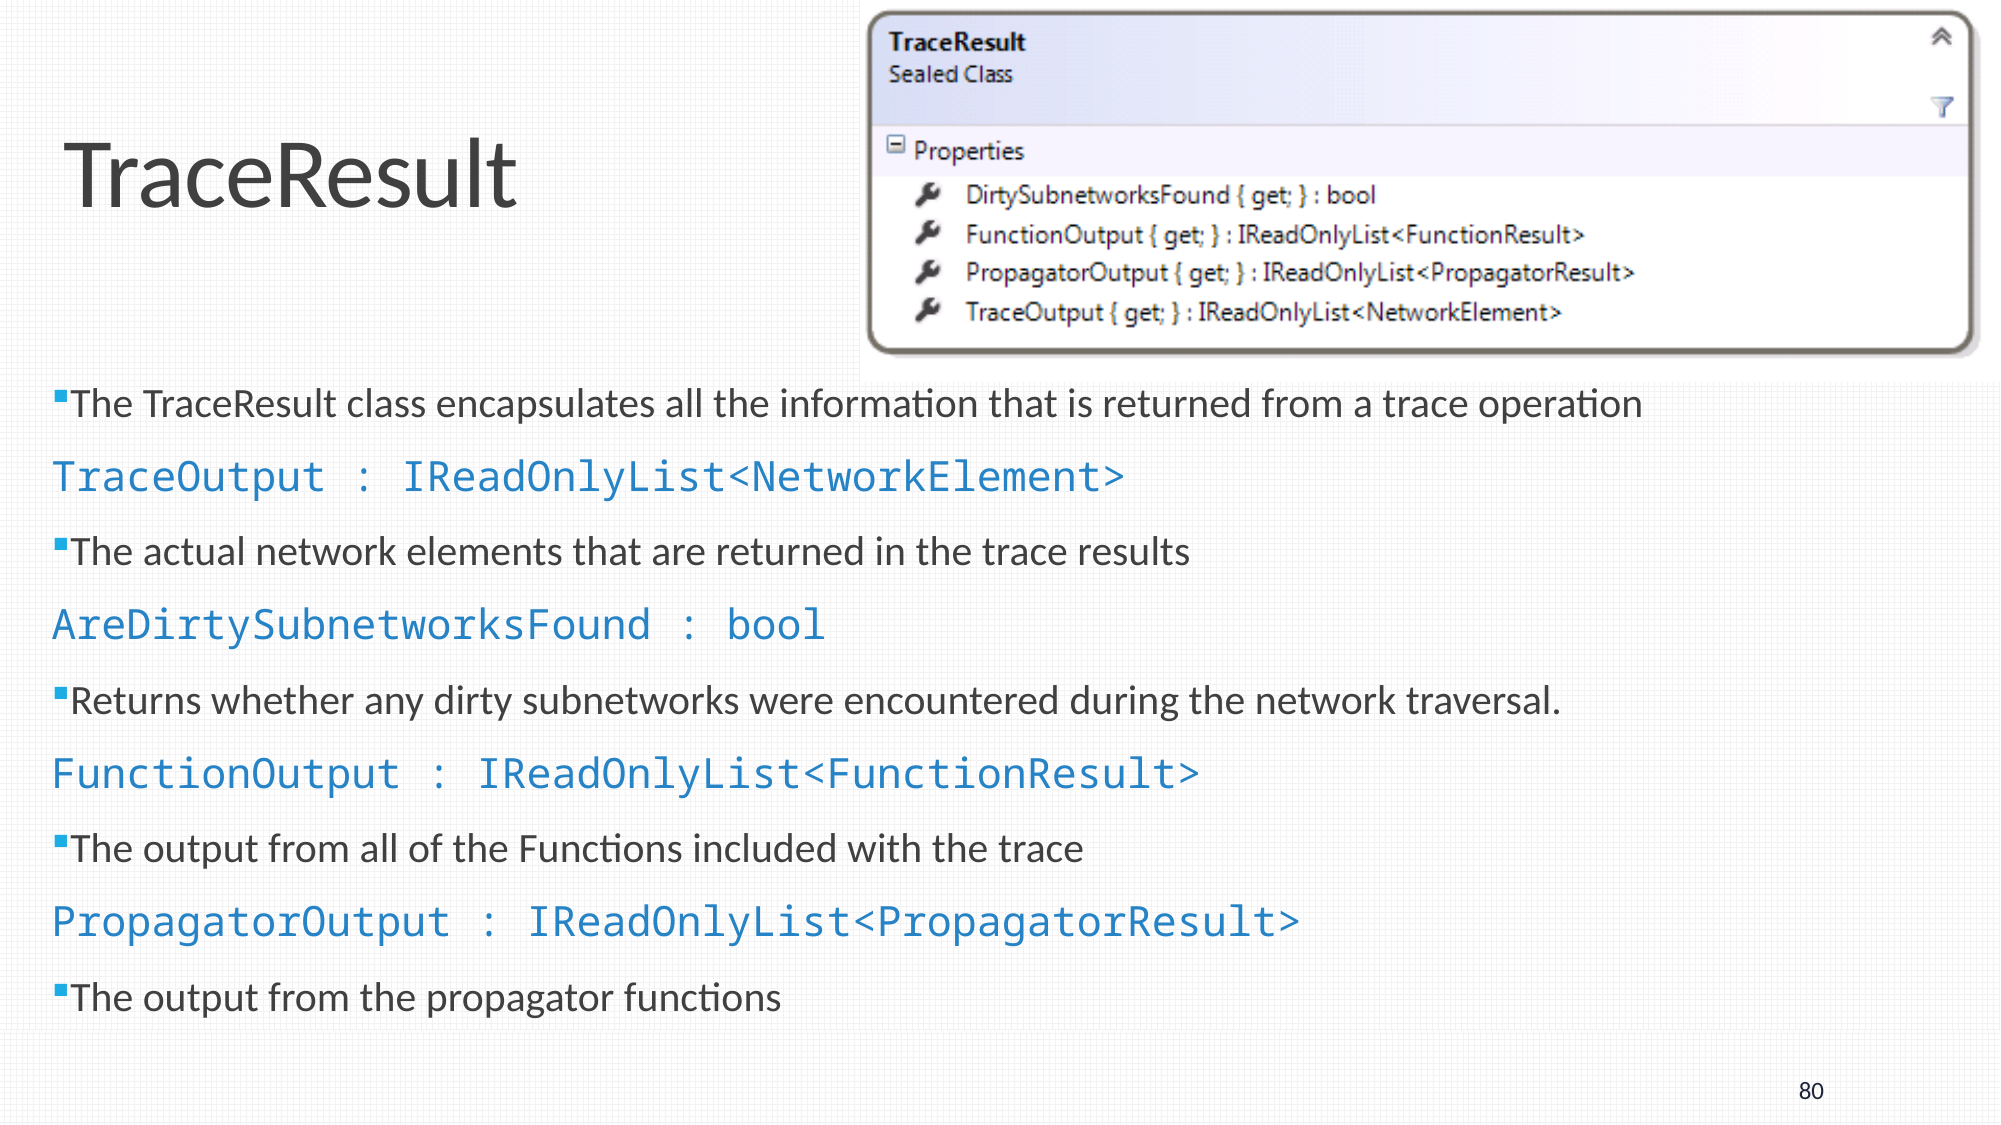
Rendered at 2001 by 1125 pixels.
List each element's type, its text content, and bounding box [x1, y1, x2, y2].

list The TraceResult class encapsulates all the information that is returned from a trace operation TraceOutput : IReadOnlyList<NetworkElement> The actual network elements that are returned in the trace results AreDirtySubnetworksFound : bool Returns whether any dirty subnetworks were encountered during the network traversal. FunctionOutput : IReadOnlyList<FunctionResult> The output from all of the Functions included with the trace PropagatorOutput : IReadOnlyList<PropagatorResult> The output from the propagator functions [51, 373, 1952, 1122]
slide_number 80 [1624, 1059, 1840, 1120]
picture [859, 0, 2000, 382]
title TraceResult [48, 47, 857, 236]
